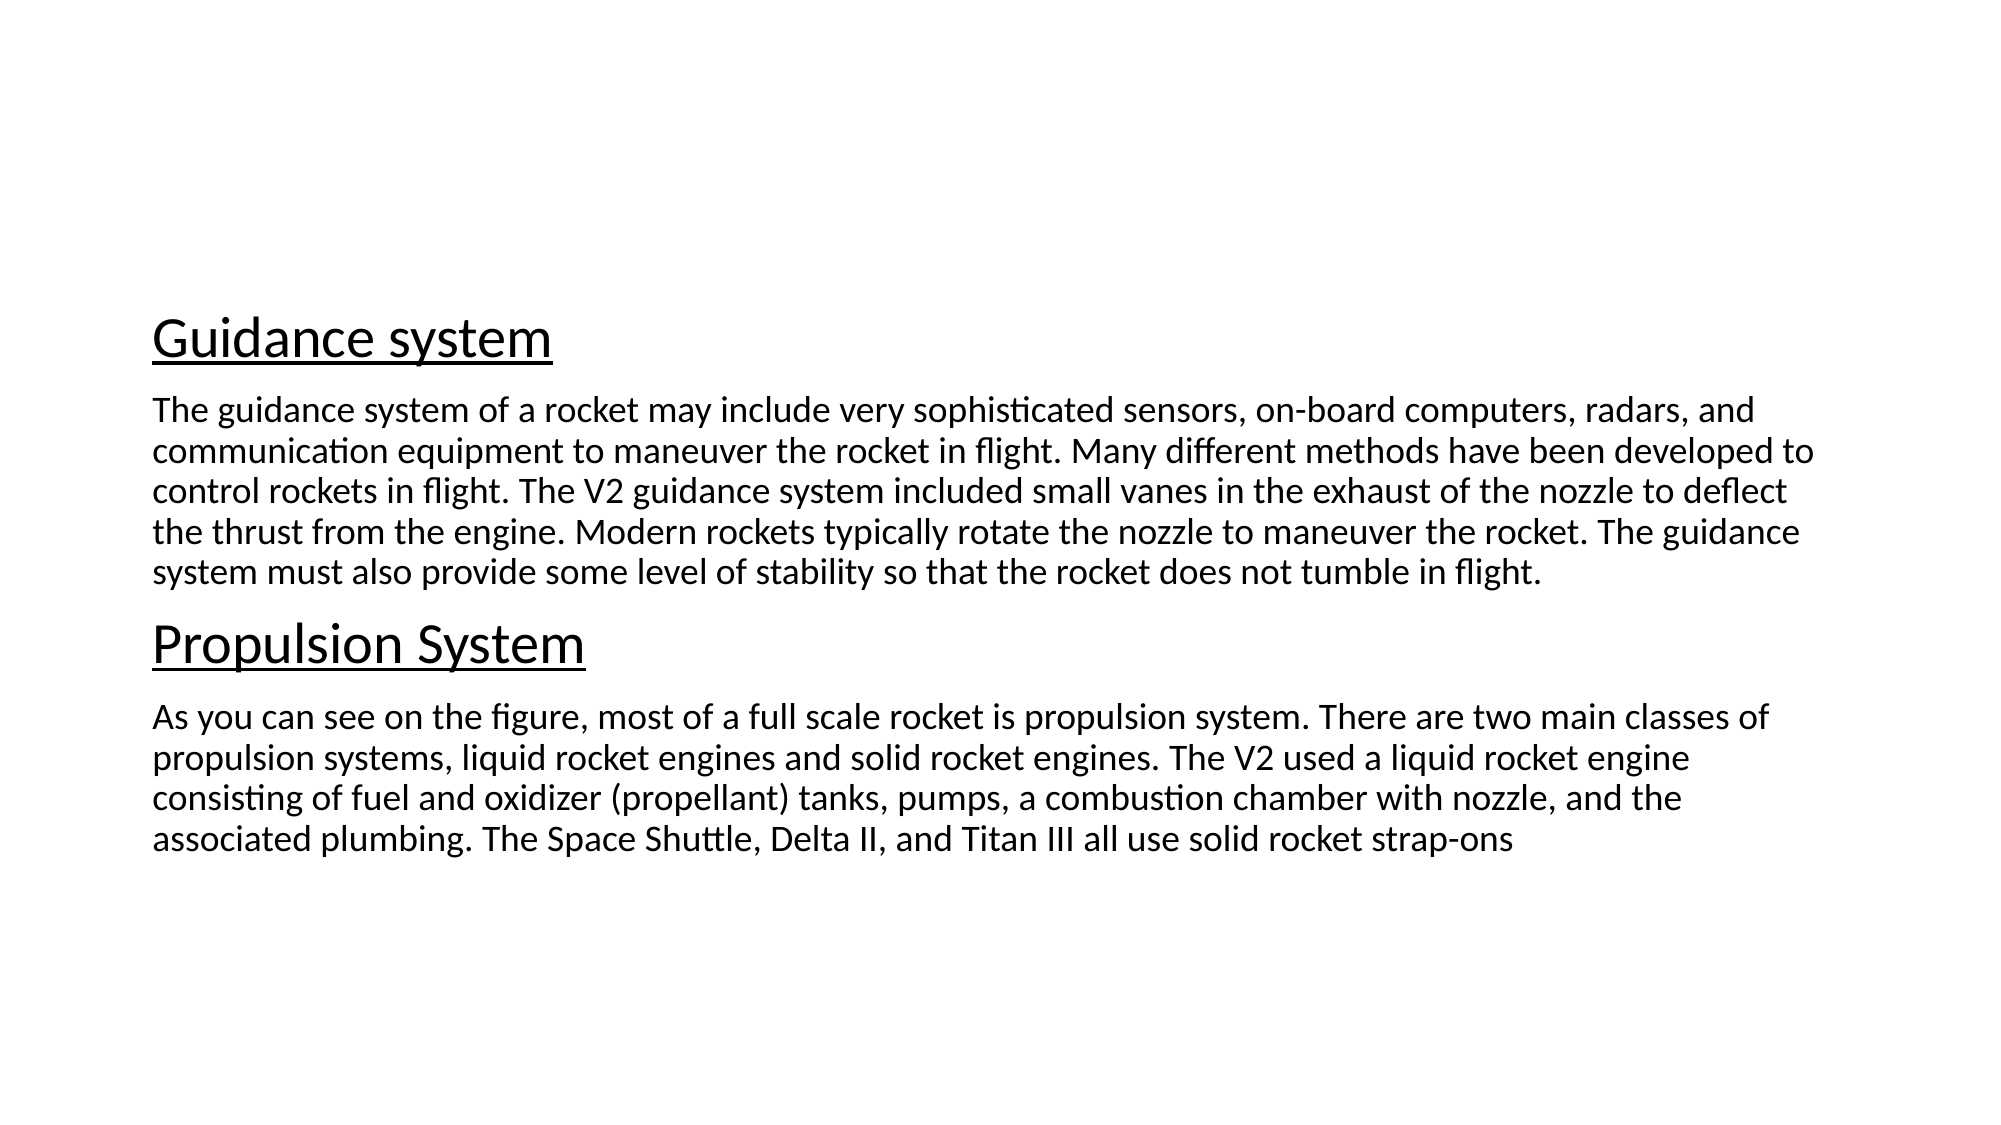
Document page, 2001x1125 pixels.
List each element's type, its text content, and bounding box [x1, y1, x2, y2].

list Guidance system The guidance system of a rocket may include very sophisticated sensors, on-board computers, radars, and communication equipment to maneuver the rocket in flight. Many different methods have been developed to control rockets in flight. The V2 guidance system included small vanes in the exhaust of the nozzle to deflect the thrust from the engine. Modern rockets typically rotate the nozzle to maneuver the rocket. The guidance system must also provide some level of stability so that the rocket does not tumble in flight. Propulsion System As you can see on the figure, most of a full scale rocket is propulsion system. There are two main classes of propulsion systems, liquid rocket engines and solid rocket engines. The V2 used a liquid rocket engine consisting of fuel and oxidizer (propellant) tanks, pumps, a combustion chamber with nozzle, and the associated plumbing. The Space Shuttle, Delta II, and Titan III all use solid rocket strap-ons [137, 299, 1863, 1014]
